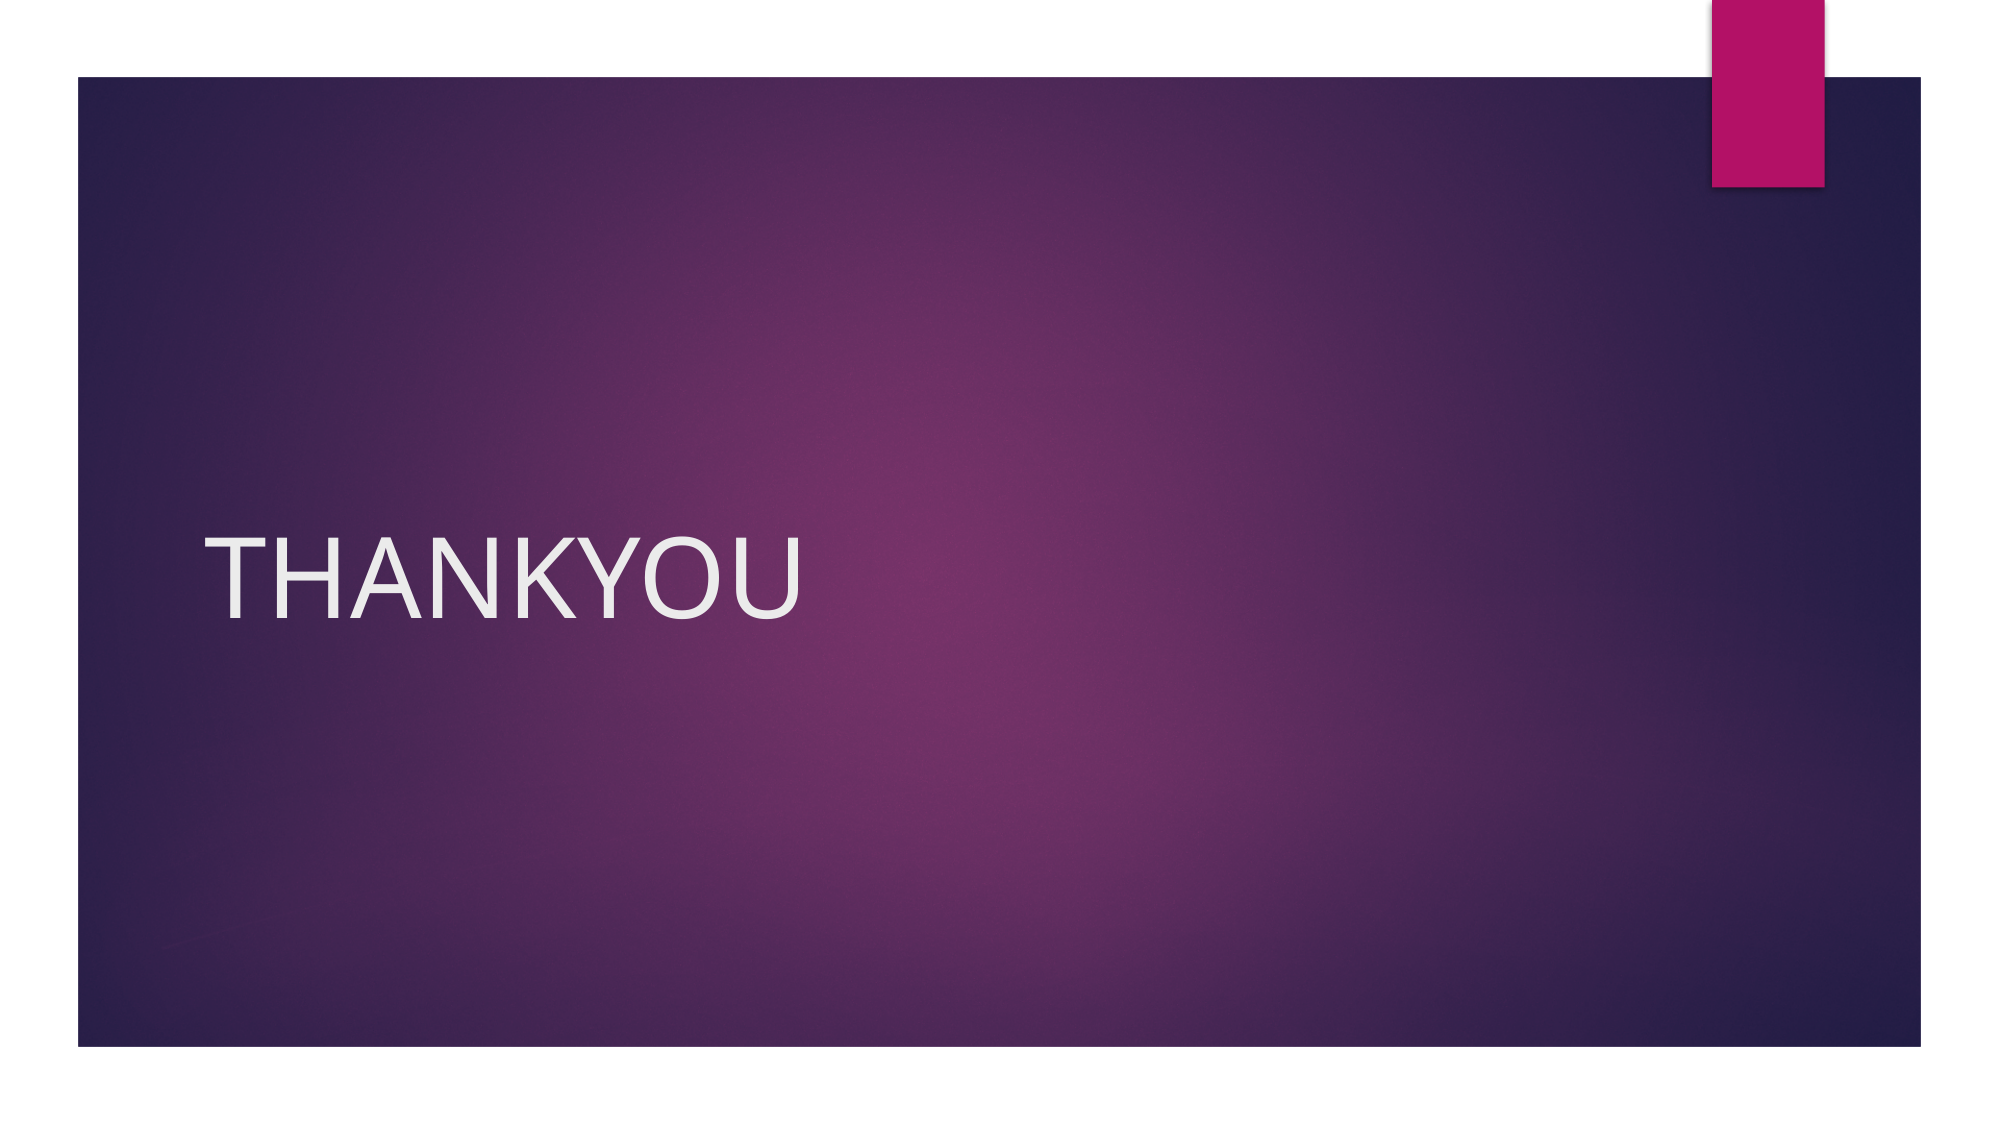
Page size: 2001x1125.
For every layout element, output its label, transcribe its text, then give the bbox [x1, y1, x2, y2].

title THANKYOU [189, 344, 1638, 784]
